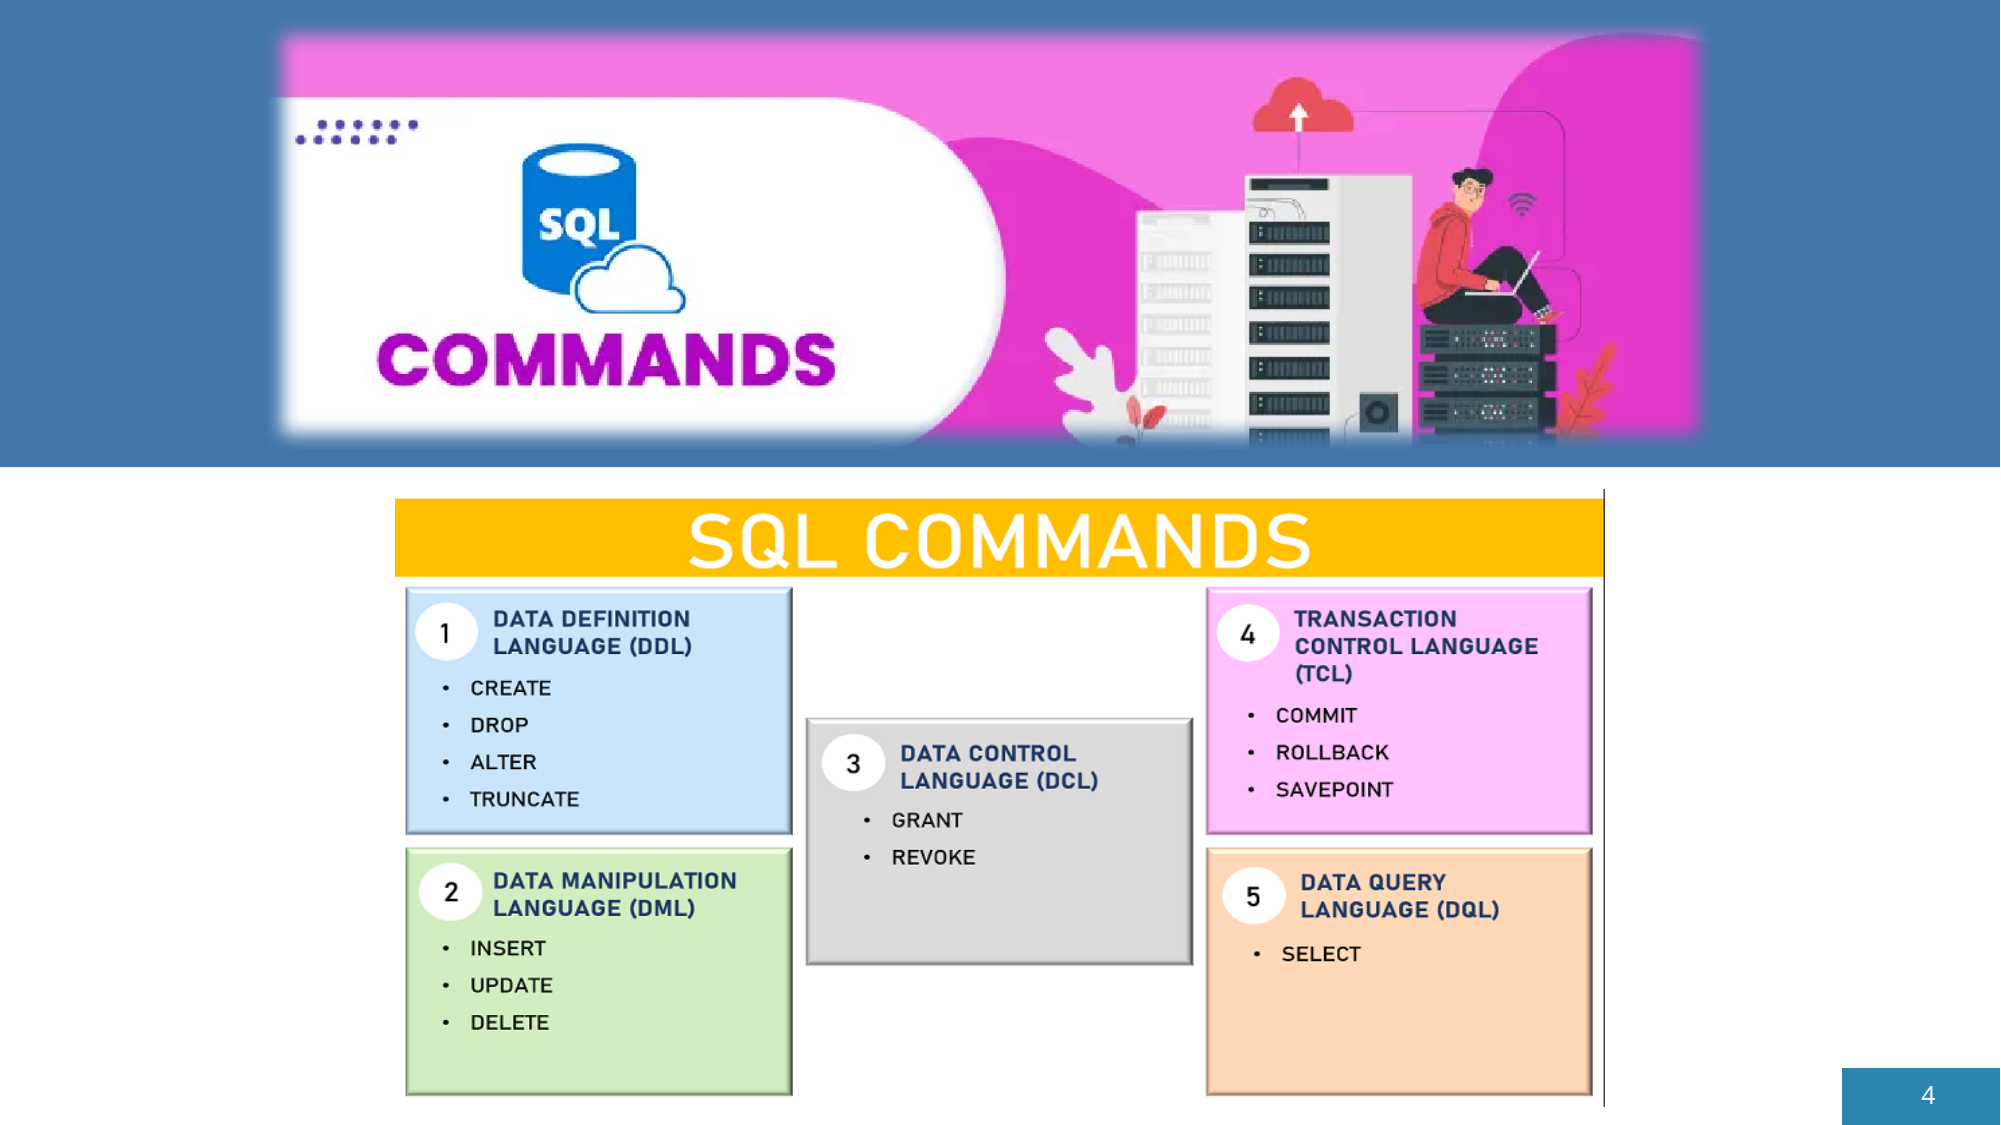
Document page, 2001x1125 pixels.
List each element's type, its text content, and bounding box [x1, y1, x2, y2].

slide_number 4 [1889, 1079, 1951, 1114]
picture [395, 489, 1605, 1107]
picture [264, 18, 1713, 449]
